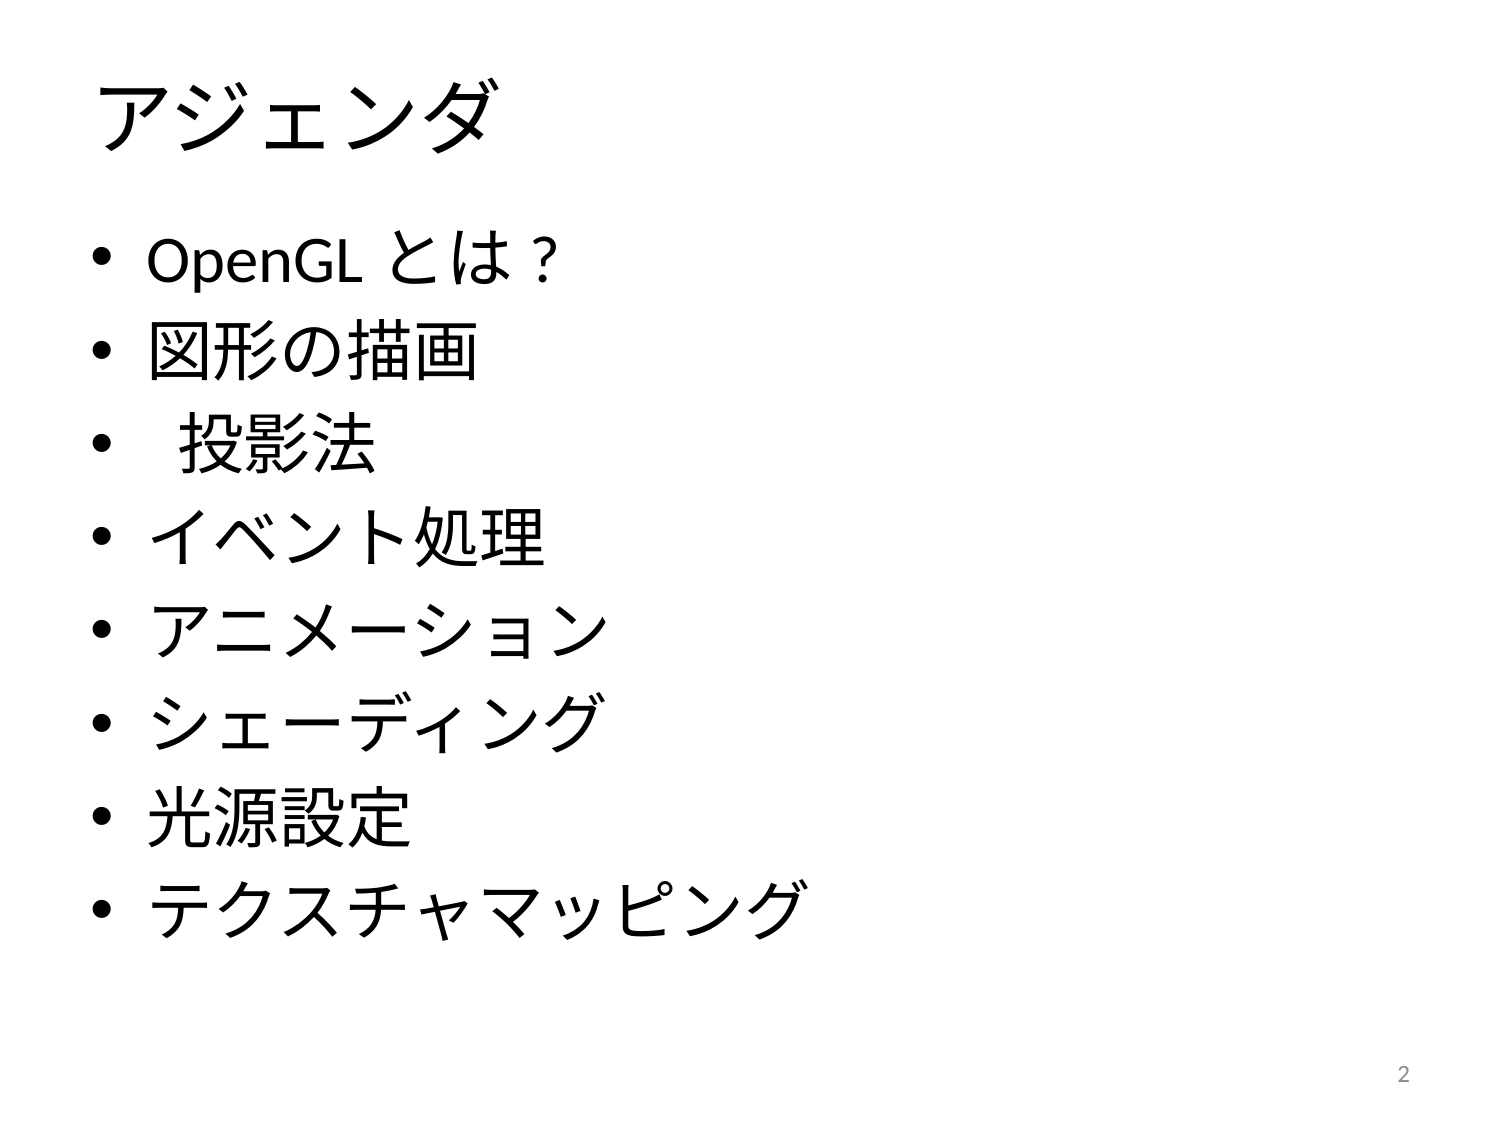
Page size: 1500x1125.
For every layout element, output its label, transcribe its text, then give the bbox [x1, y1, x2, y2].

slide_number 1 [1074, 1042, 1425, 1103]
title アジェンダ [74, 44, 1426, 185]
list OpenGLとは? 図形の描画 投影法 イベント処理 アニメーション シェーディング 光源設定 テクスチャマッピング [74, 207, 1426, 1036]
